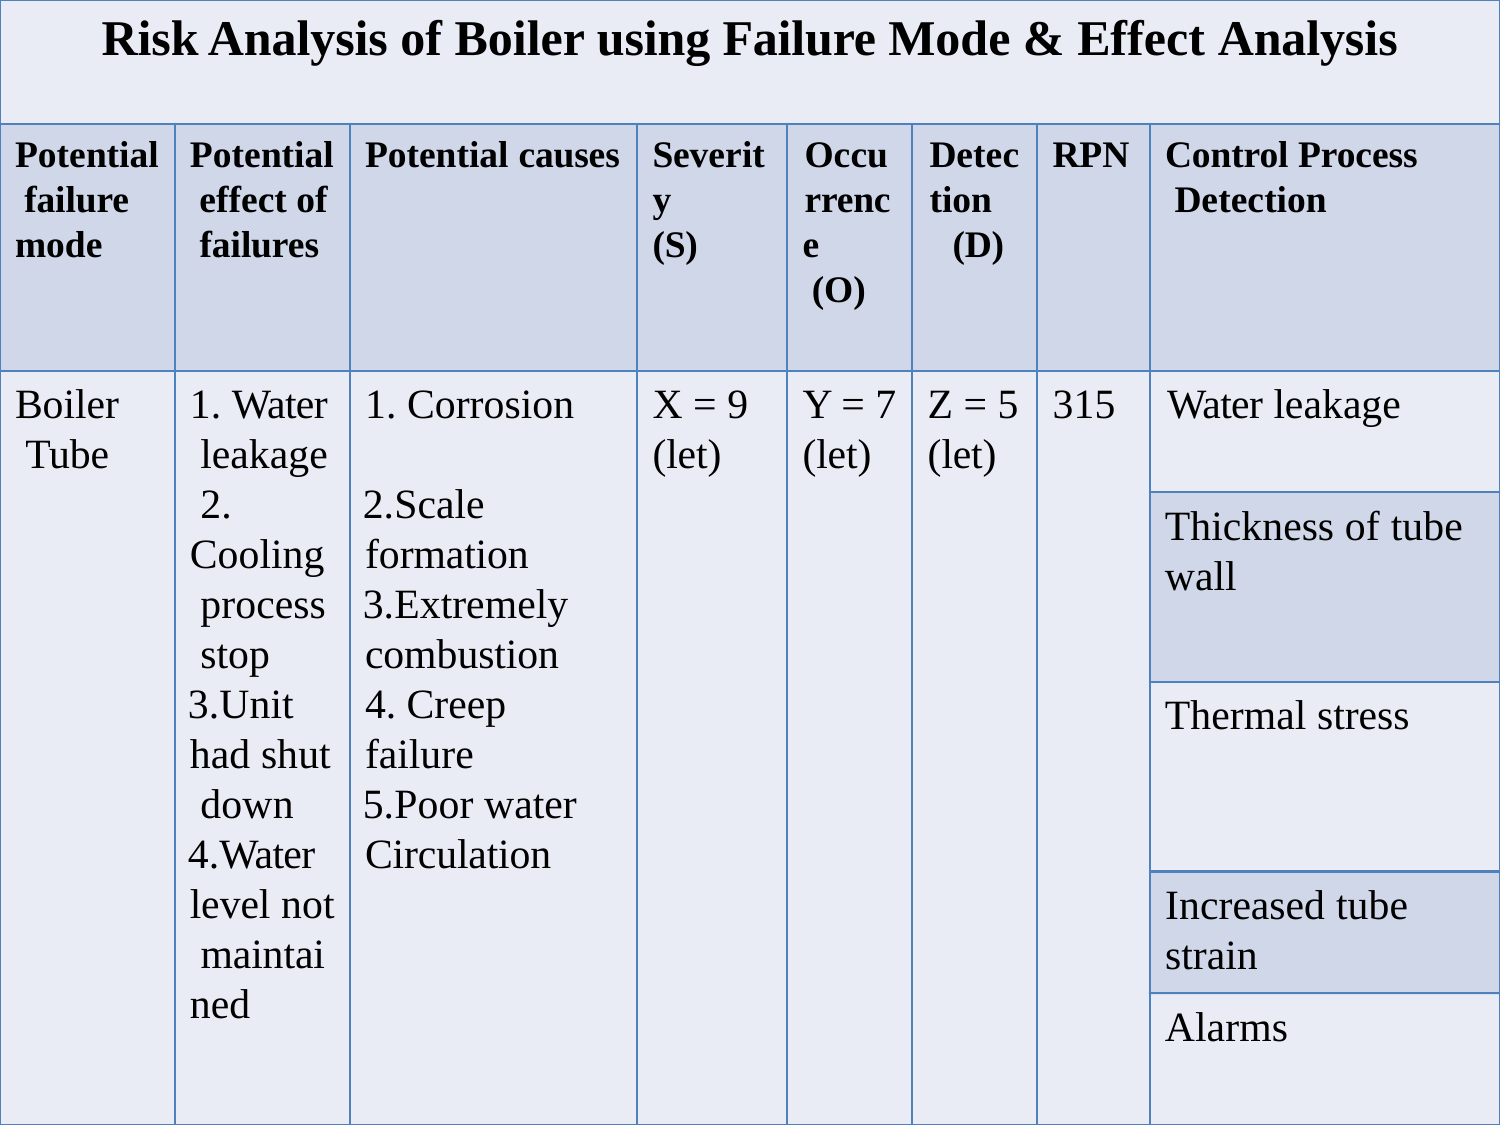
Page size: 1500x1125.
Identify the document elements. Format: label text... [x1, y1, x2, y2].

text_box [350, 194, 637, 370]
text_box Alarms [1163, 997, 1290, 1050]
text_box [1038, 371, 1149, 1124]
text_box X = 9 (let) [650, 374, 750, 478]
text_box Severit Occu Detec y rrenc tion (S) e (D) (O) [650, 127, 1048, 310]
text_box 1. Water leakage 2. Cooling process stop Unit had shut down Water level not maintai ned [187, 374, 337, 1028]
text_box Potential failure mode [12, 127, 161, 265]
text_box Z = 5 (let) [925, 374, 1021, 478]
text_box [175, 371, 349, 1124]
text_box Thermal stress [1163, 685, 1412, 739]
text_box [913, 310, 1037, 370]
text_box [1150, 493, 1499, 681]
text_box [1038, 194, 1149, 370]
text_box 1. Corrosion [362, 374, 576, 427]
text_box Y = 7 (let) [800, 374, 899, 478]
text_box [1150, 995, 1499, 1124]
text_box [350, 371, 637, 1124]
text_box [788, 371, 912, 1124]
text_box RPN Control Process Detection [1050, 127, 1422, 220]
text_box Potential effect of failures [187, 127, 336, 265]
text_box [175, 194, 349, 370]
text_box [1150, 682, 1499, 871]
text_box [913, 371, 1037, 1124]
text_box [1, 124, 174, 370]
text_box 315 Water leakage [1050, 374, 1404, 427]
text_box [1, 1, 1499, 123]
text_box Potential causes [362, 127, 623, 175]
text_box [638, 371, 787, 1124]
text_box [1150, 124, 1499, 370]
text_box Scale formation Extremely combustion Creep failure Poor water Circulation [362, 474, 591, 878]
text_box [1, 371, 174, 1124]
title Risk Analysis of Boiler using Failure Mode & Effect Analysis [99, 3, 1401, 194]
text_box Thickness of tube wall [1163, 496, 1465, 599]
text_box [638, 194, 787, 370]
text_box [1150, 371, 1499, 492]
text_box Boiler Tube [12, 374, 122, 478]
text_box [1150, 872, 1499, 992]
text_box Increased tube strain [1163, 875, 1410, 978]
text_box [788, 310, 912, 370]
